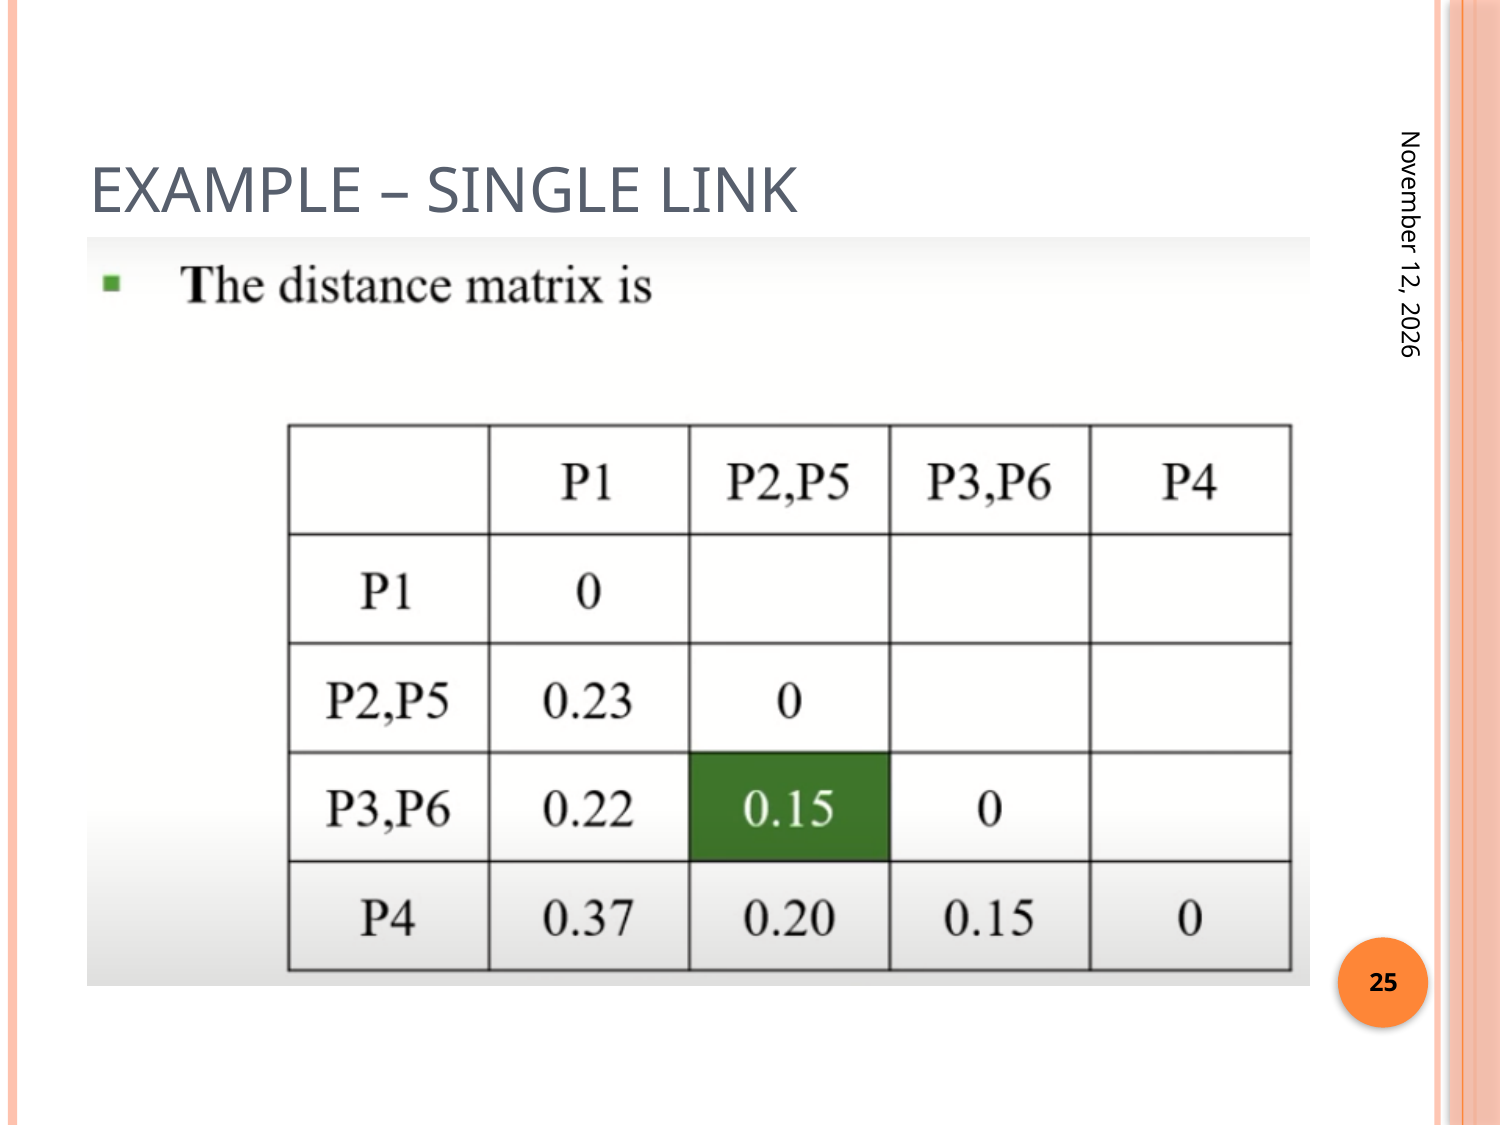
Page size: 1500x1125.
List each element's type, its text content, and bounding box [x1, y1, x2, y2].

picture [86, 236, 1310, 987]
slide_number 25 [1333, 940, 1434, 1026]
title EXAMPLE – SINGLE LINK [75, 45, 1300, 233]
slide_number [1378, 43, 1442, 374]
